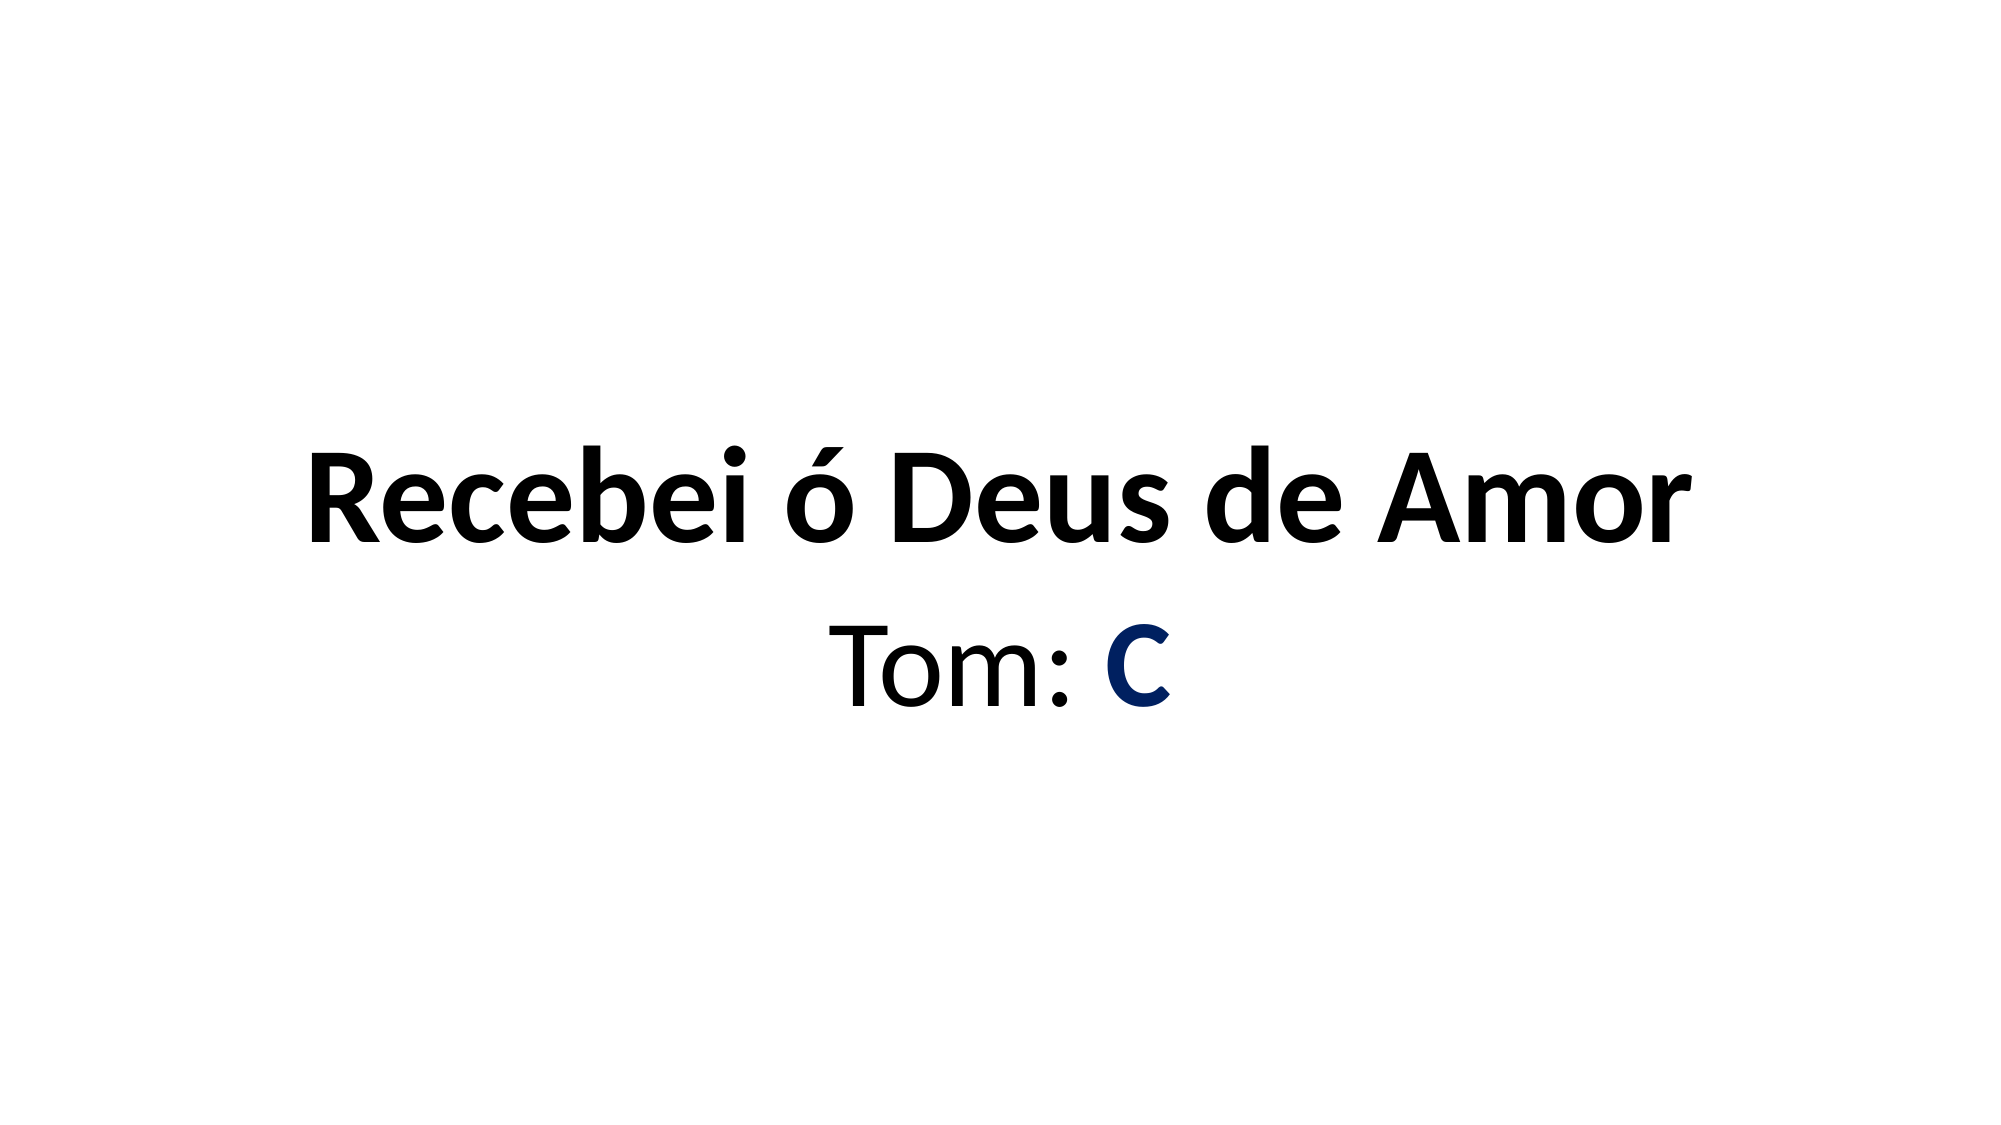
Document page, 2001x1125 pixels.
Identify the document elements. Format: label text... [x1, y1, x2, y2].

title Recebei ó Deus de Amor Tom: C [0, 0, 2000, 1125]
